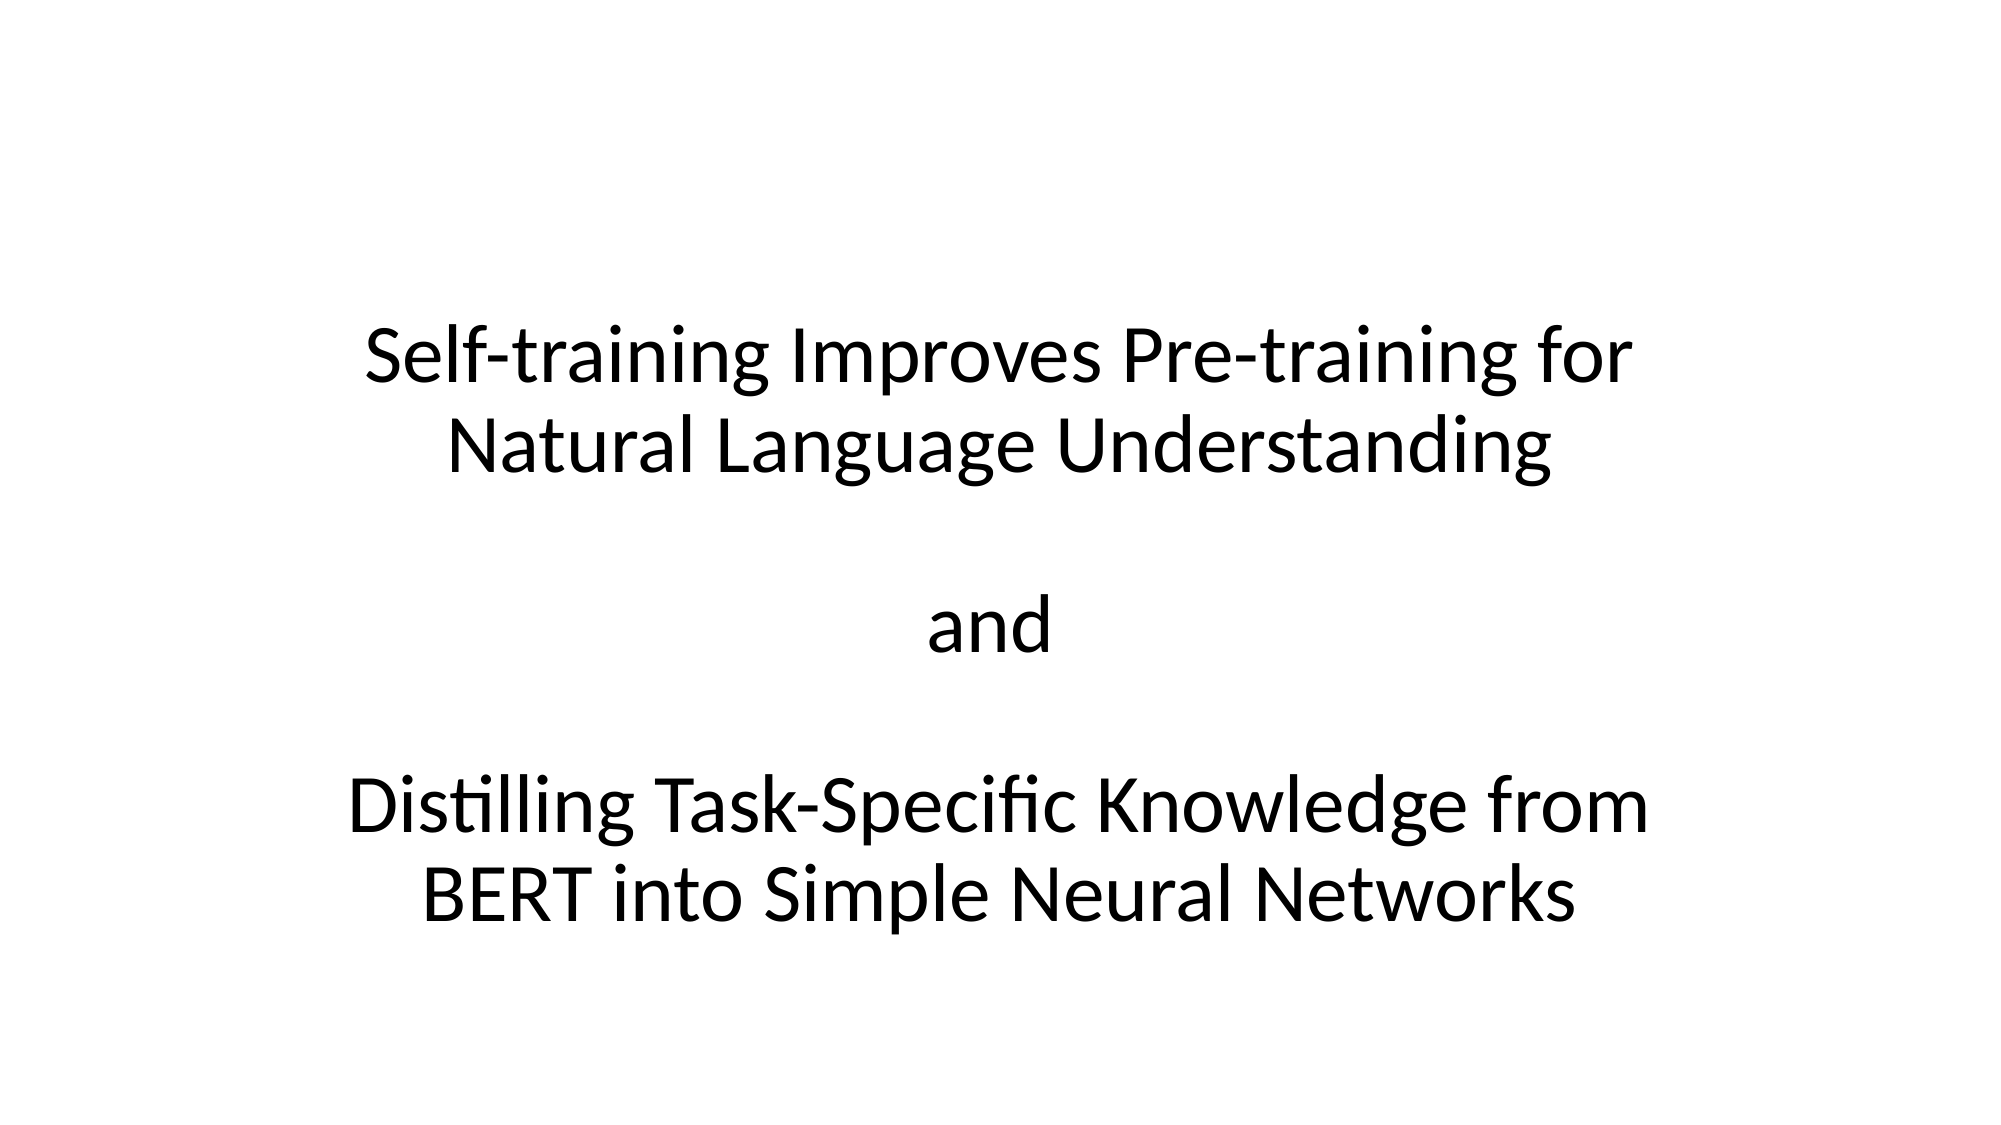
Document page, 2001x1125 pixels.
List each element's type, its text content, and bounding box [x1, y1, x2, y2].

title Self-training Improves Pre-training for Natural Language Understanding and Distilling Task-Specific Knowledge from BERT into Simple Neural Networks [249, 124, 1750, 948]
